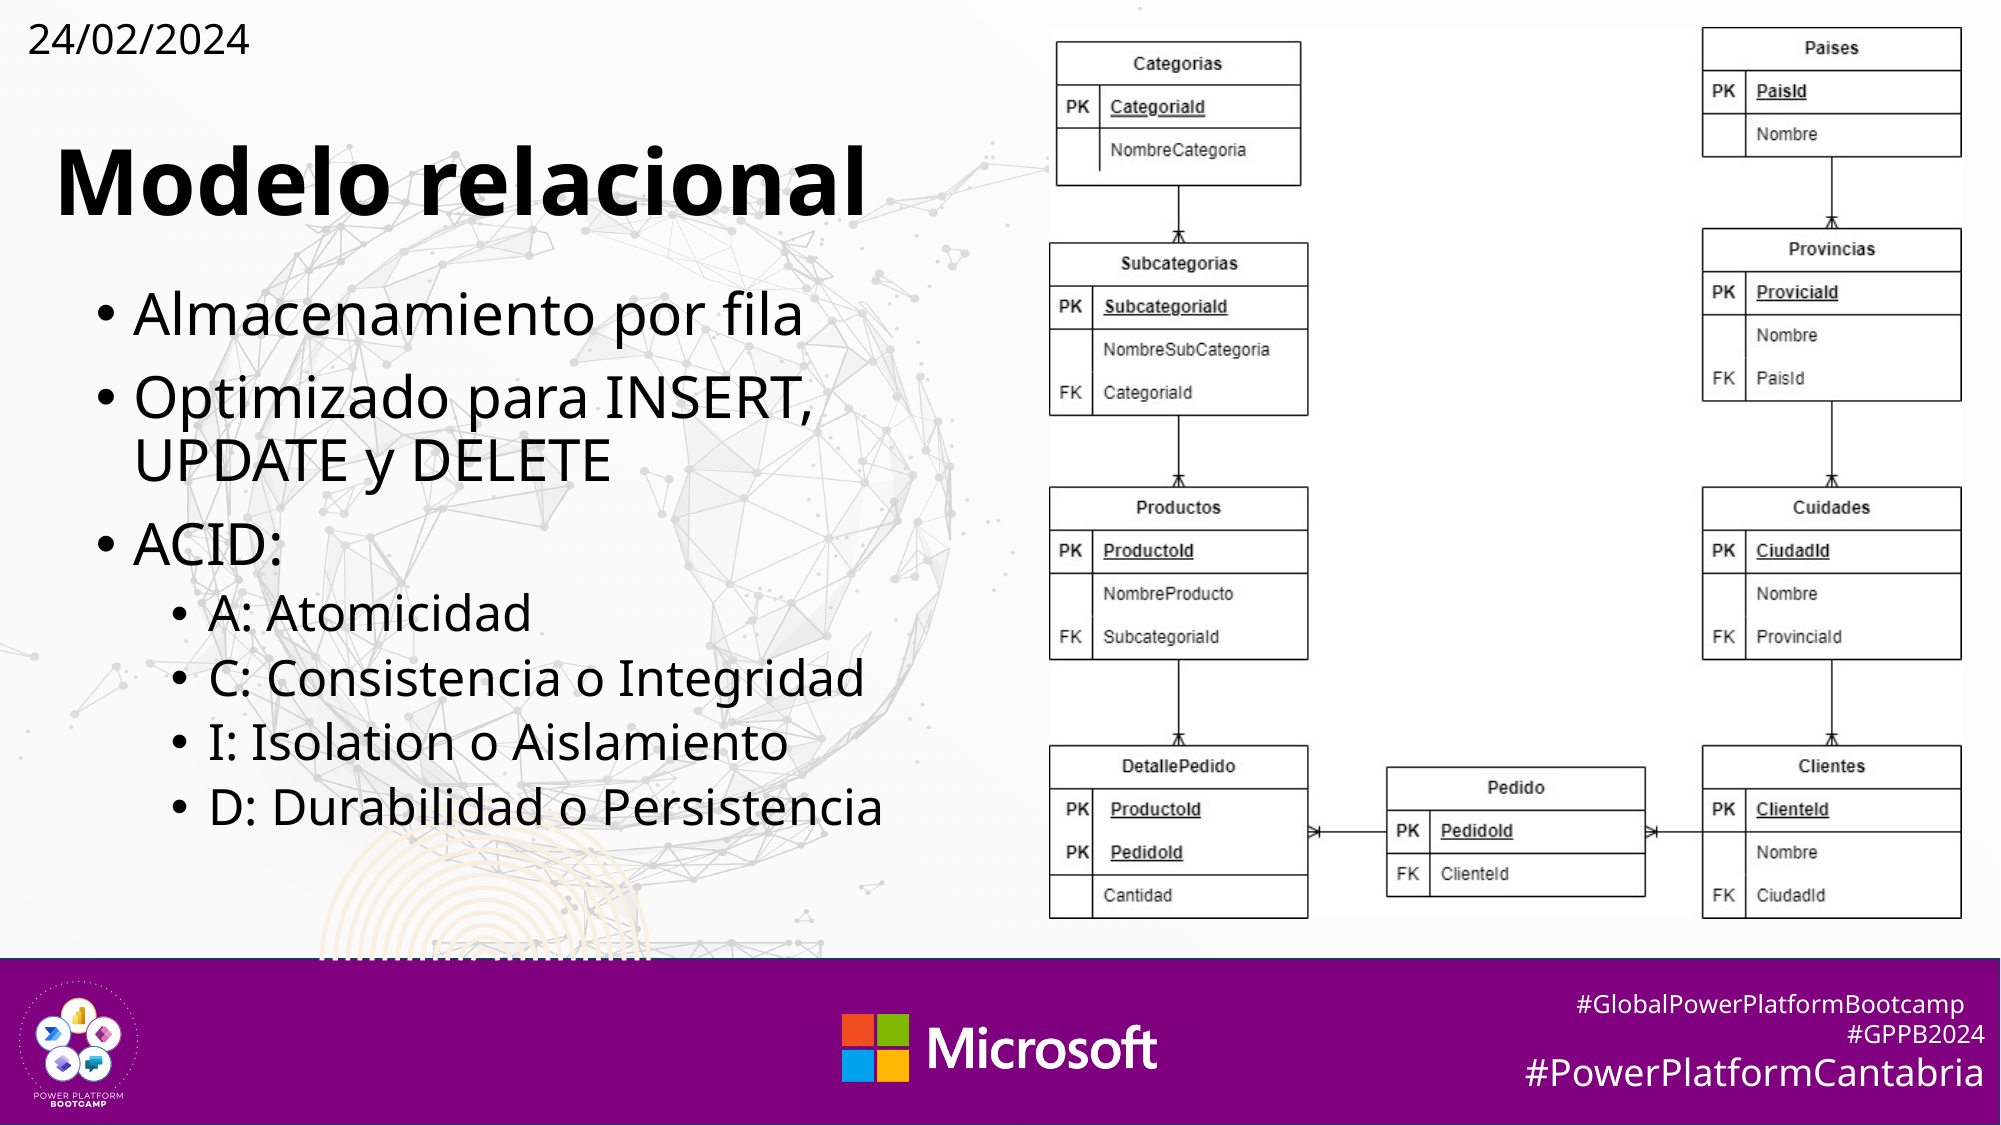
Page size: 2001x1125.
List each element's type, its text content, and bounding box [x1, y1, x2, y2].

title Modelo relacional [38, 106, 1049, 258]
text_box Almacenamiento por fila Optimizado para INSERT, UPDATE y DELETE ACID: A: Atomicidad C: Consistencia o Integridad I: Isolation o Aislamiento D: Durabilidad o Persistencia [81, 277, 957, 992]
picture [19, 981, 138, 1107]
picture [798, 973, 1200, 1122]
picture [1049, 27, 1962, 919]
